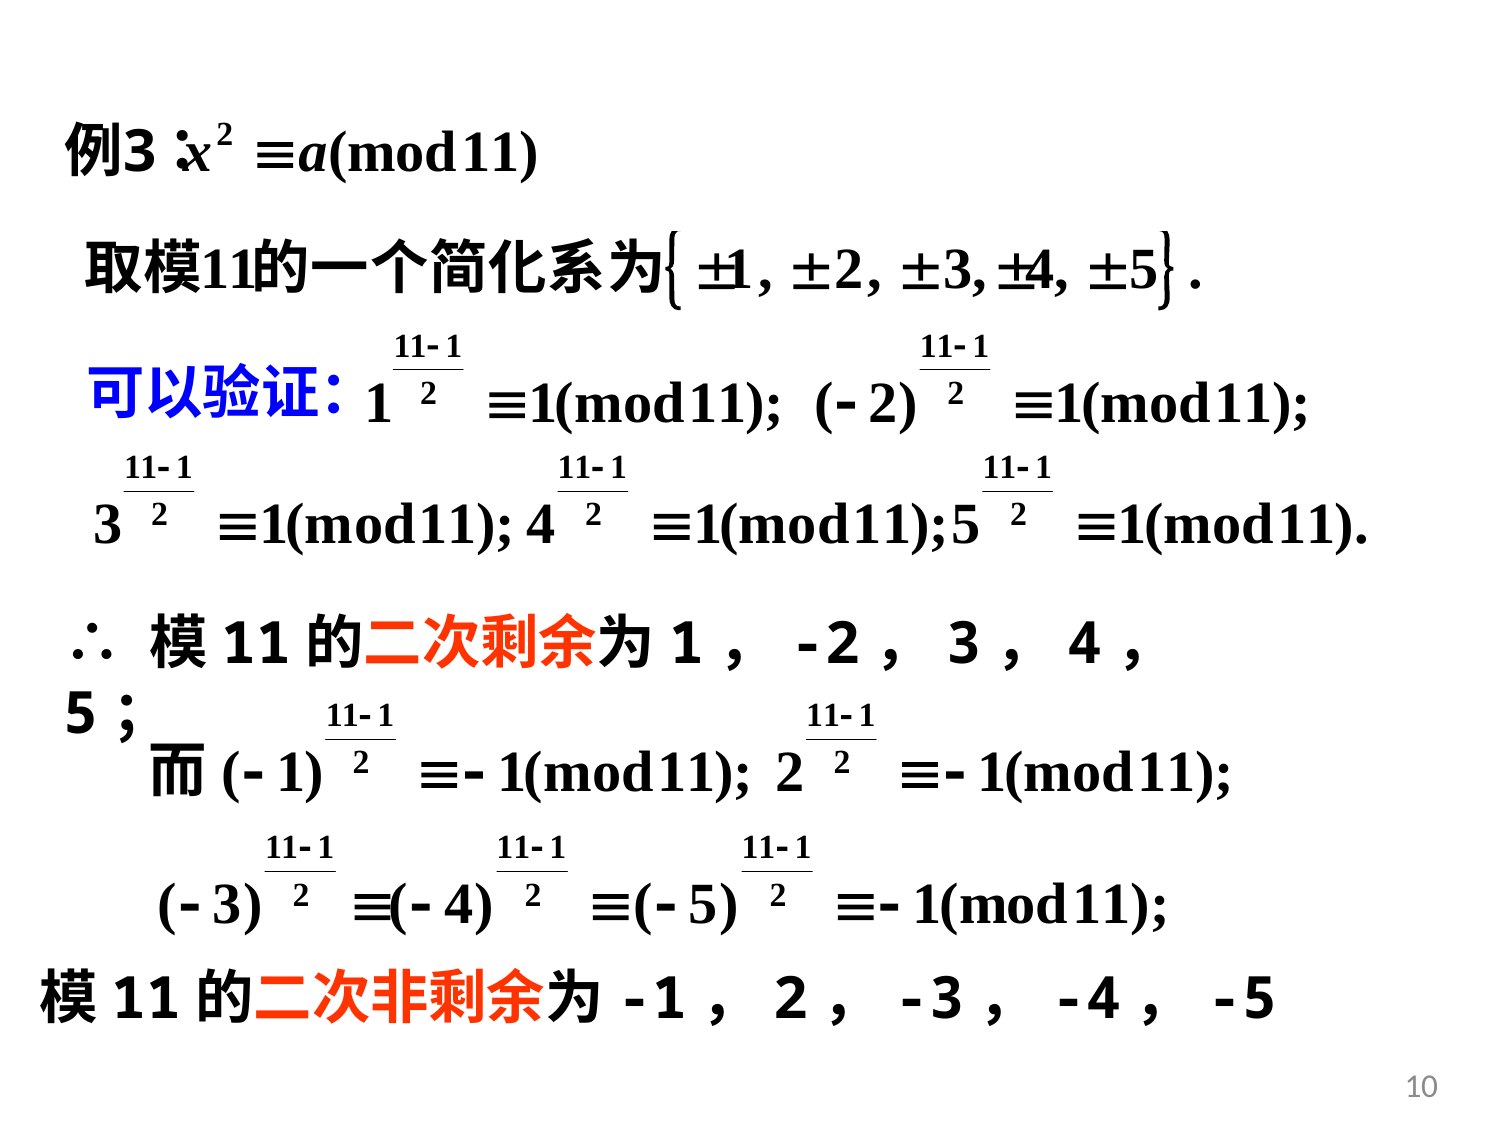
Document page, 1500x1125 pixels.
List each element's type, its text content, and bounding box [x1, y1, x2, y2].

slide_number 10 [1103, 1066, 1454, 1102]
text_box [62, 113, 542, 189]
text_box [154, 825, 1173, 941]
text_box 模11的二次非剩余为-1，2，-3，-4，-5 [24, 952, 1293, 1038]
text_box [364, 325, 1311, 441]
text_box 可以验证： [71, 347, 359, 433]
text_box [147, 695, 1236, 811]
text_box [89, 447, 1372, 563]
text_box ∴ 模11的二次剩余为1，-2，3，4，5； [49, 597, 1231, 753]
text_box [83, 231, 1205, 314]
